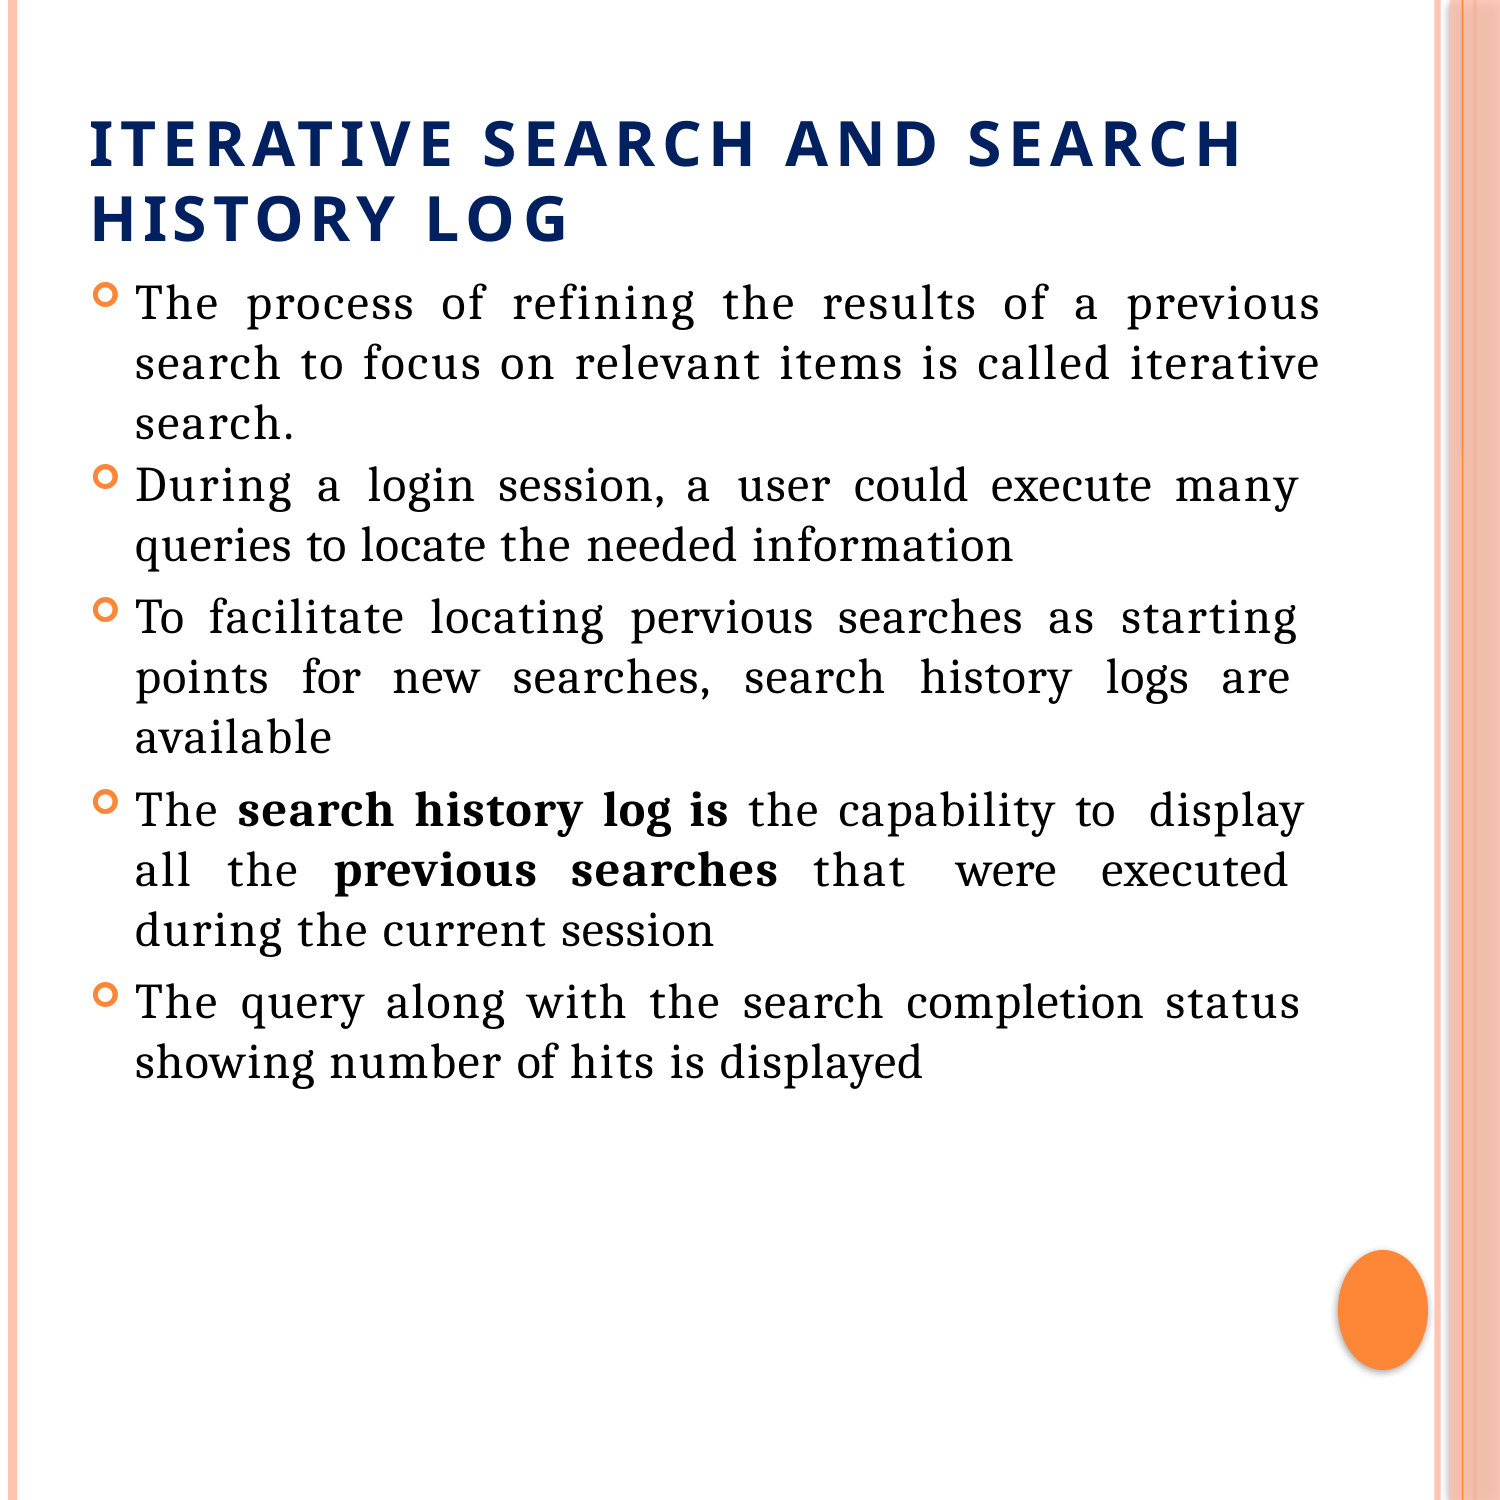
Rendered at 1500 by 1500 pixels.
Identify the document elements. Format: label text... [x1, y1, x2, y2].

text_box The process of refining the results of a previous search to focus on relevant items is called iterative search. During a login session, a user could execute many queries to locate the needed information To facilitate locating pervious searches as starting points for new searches, search history logs are available The search history log is the capability to display all the previous searches that were executed during the current session The query along with the search completion status showing number of hits is displayed [87, 267, 1325, 1089]
title ITERATIVE SEARCH AND SEARCH HISTORY LOG [87, 0, 1338, 254]
